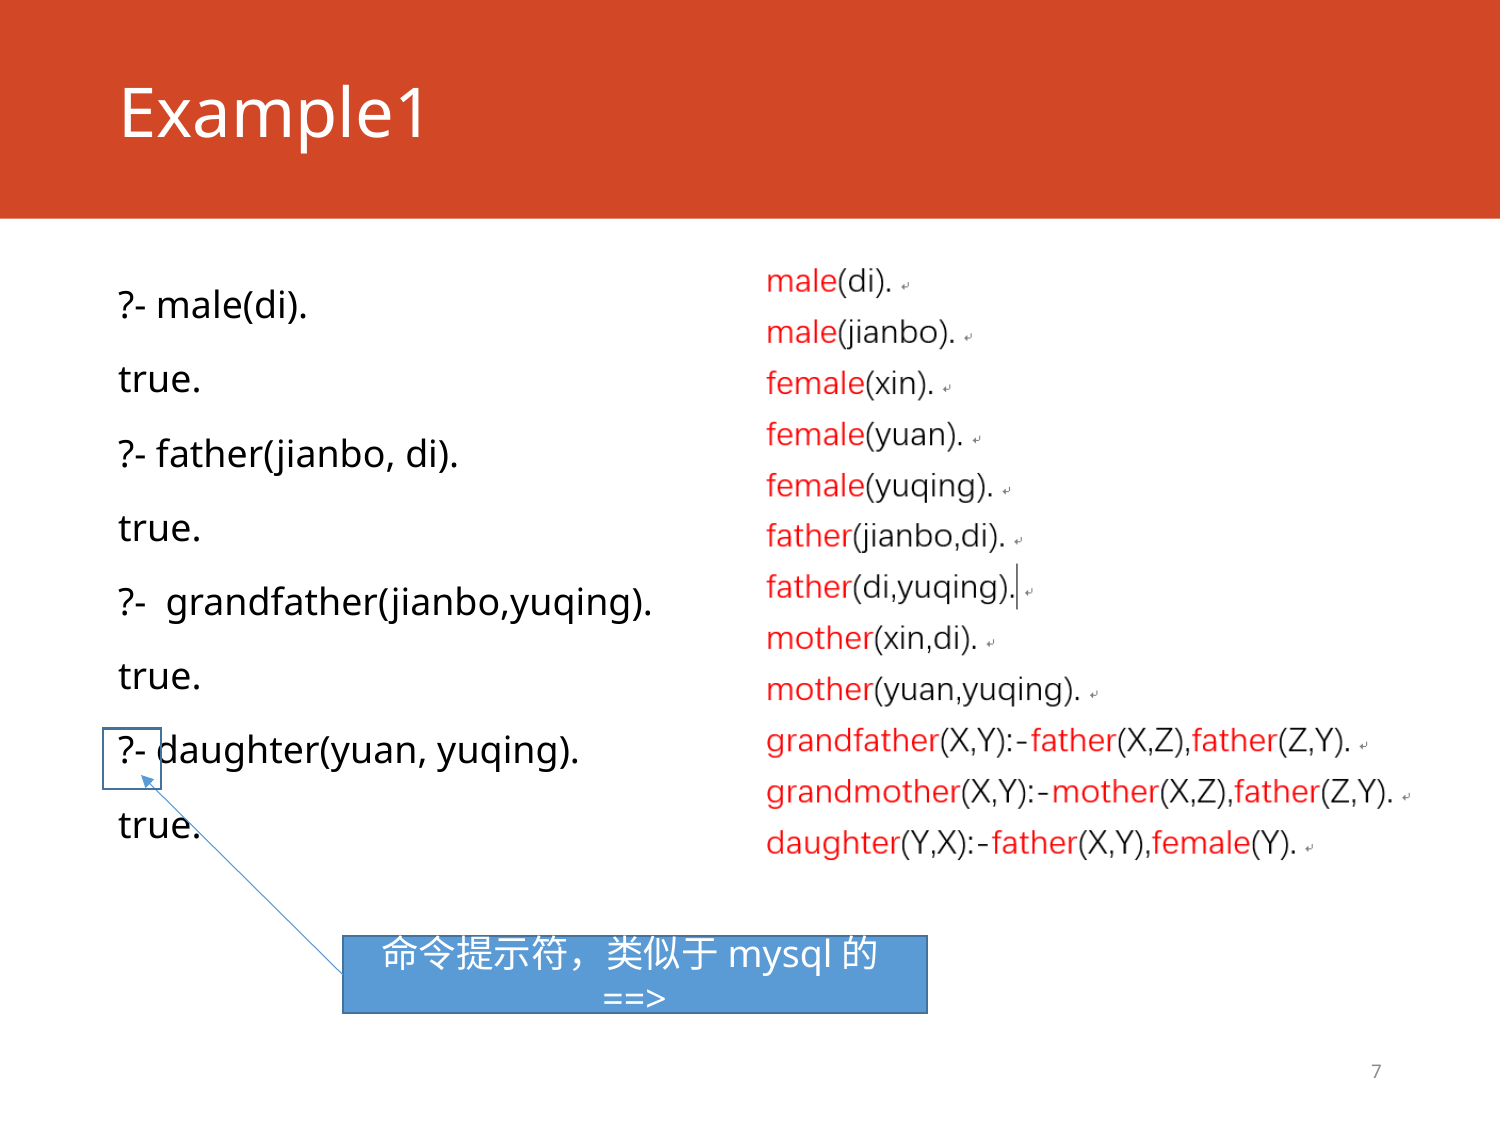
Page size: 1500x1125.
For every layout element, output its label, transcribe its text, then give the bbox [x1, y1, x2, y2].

title Example1 [103, 1, 1397, 219]
picture [749, 264, 1462, 875]
slide_number 7 [993, 1042, 1397, 1103]
list ?- male(di). true. ?- father(jianbo, di). true. ?- grandfather(jianbo,yuqing). true. ?- daughter(yuan, yuqing). true. [103, 255, 1397, 1014]
text_box 命令提示符，类似于mysql的==> [342, 935, 928, 1014]
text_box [141, 774, 343, 975]
text_box [102, 727, 162, 790]
